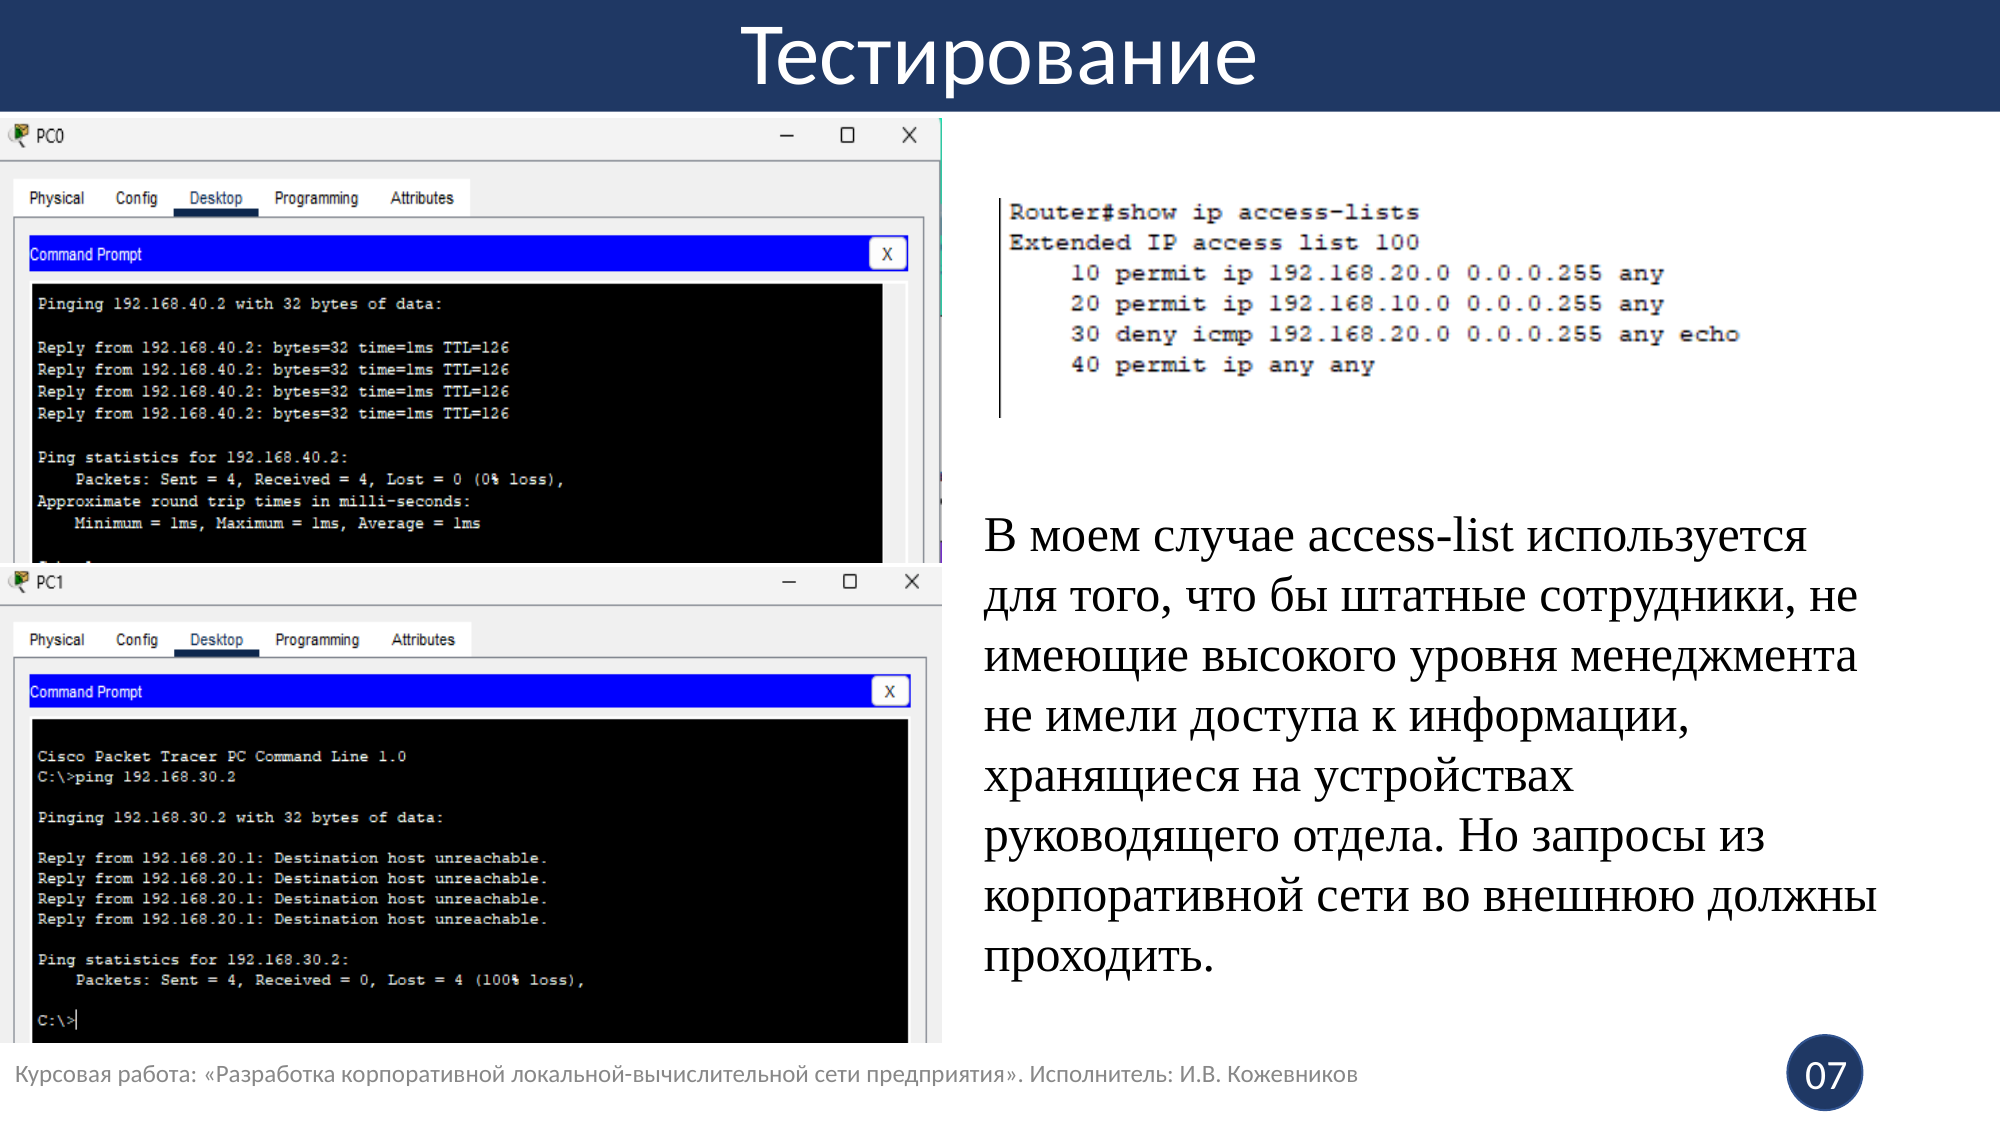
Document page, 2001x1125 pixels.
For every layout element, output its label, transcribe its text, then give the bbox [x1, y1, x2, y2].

text_box [1803, 1035, 1847, 1042]
text_box [945, 163, 1676, 672]
text_box [1676, 187, 1894, 493]
picture [999, 198, 1785, 419]
text_box [1803, 1103, 1847, 1111]
footer Курсовая работа: «Разработка корпоративной локальной-вычислительной сети предприятия». Исполнитель: И.В. Кожевников [0, 1042, 1413, 1103]
picture [0, 118, 943, 563]
picture [0, 567, 942, 1043]
slide_number 07 [1413, 1042, 1863, 1103]
title Тестирование [0, 0, 2000, 112]
text_box В моем случае access-list используется для того, что бы штатные сотрудники, не имеющие высокого уровня менеджмента не имели доступа к информации, хранящиеся на устройствах руководящего отдела. Но запросы из корпоративной сети во внешнюю должны проходить. [969, 493, 1894, 989]
